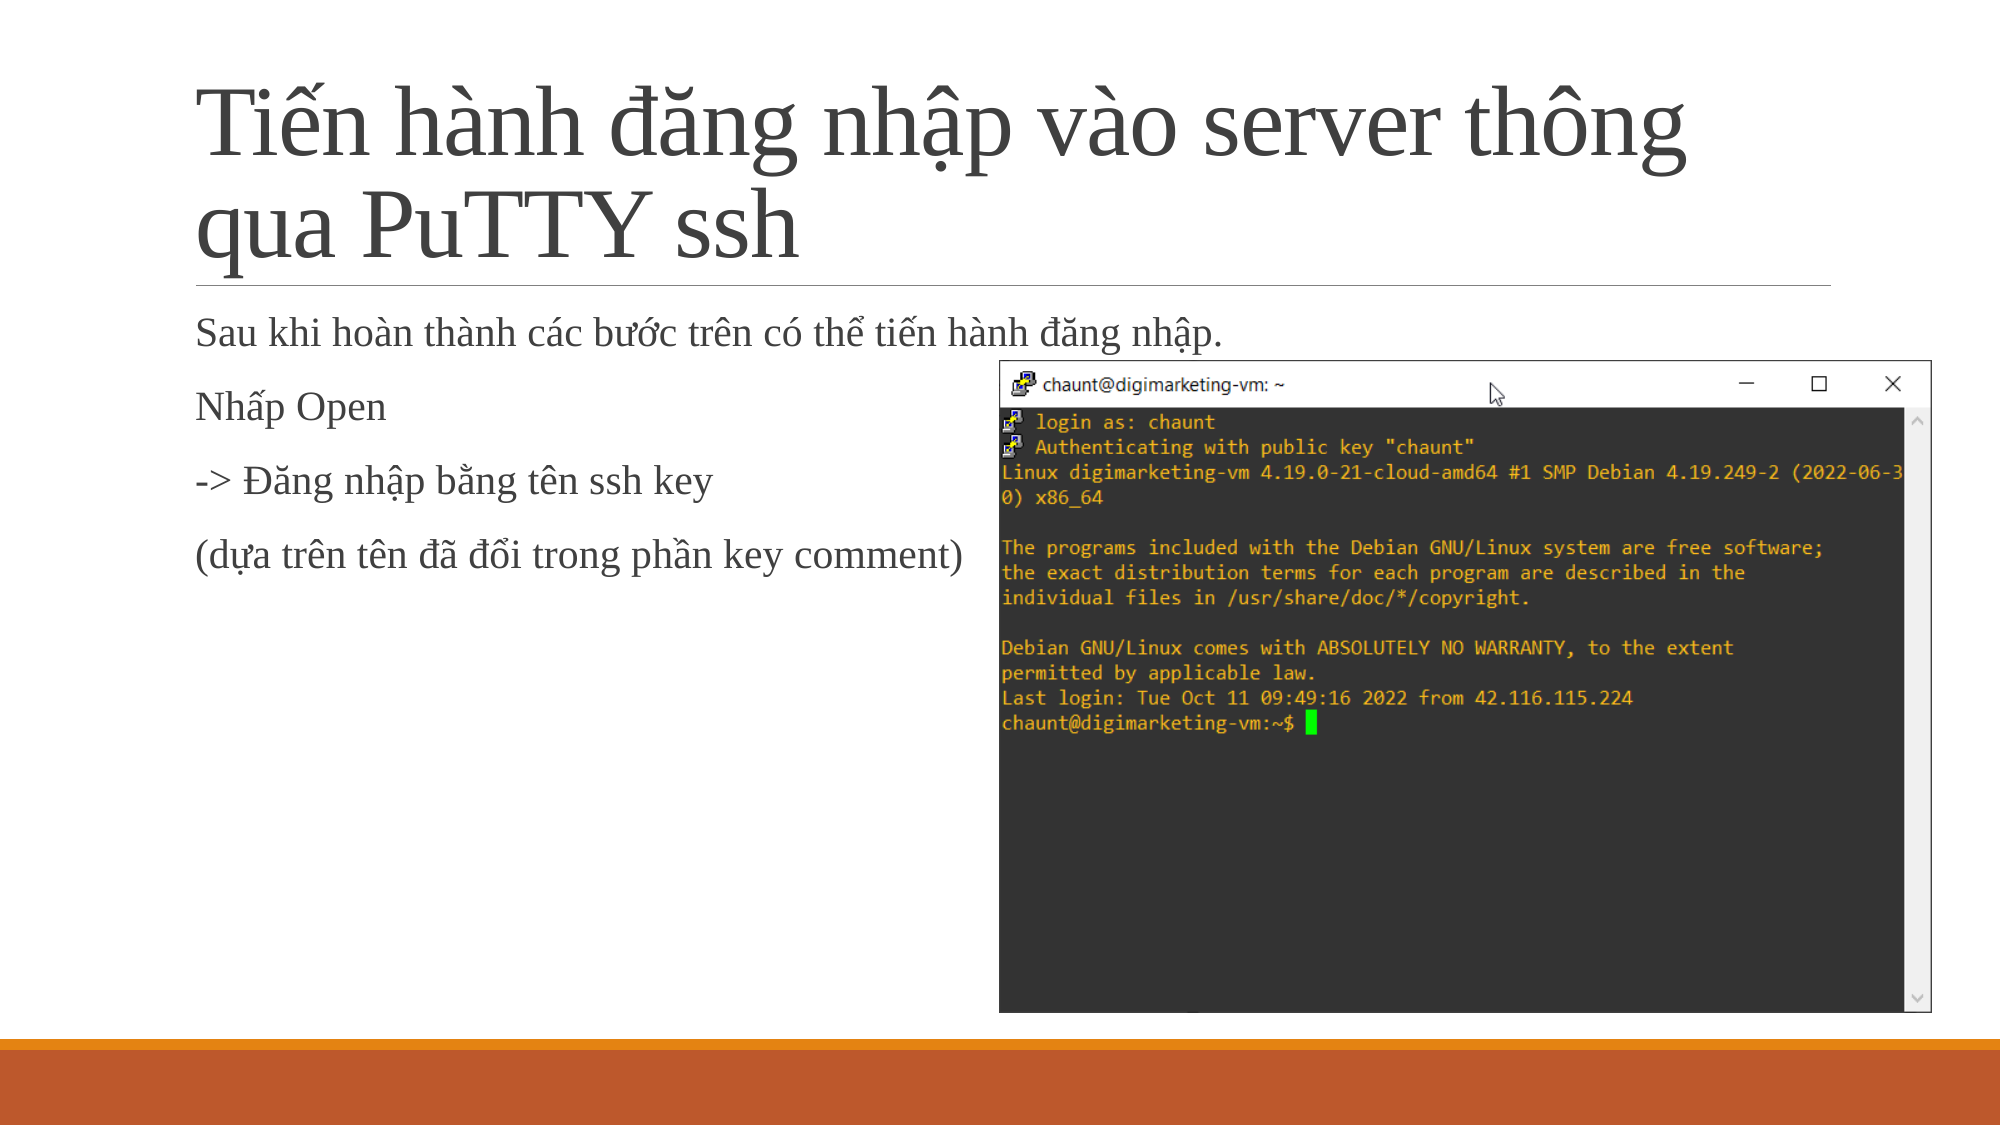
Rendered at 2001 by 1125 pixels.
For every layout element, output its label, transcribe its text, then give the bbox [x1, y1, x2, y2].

title Tiến hành đăng nhập vào server thông qua PuTTY ssh [180, 47, 1830, 285]
list Sau khi hoàn thành các bước trên có thể tiến hành đăng nhập. Nhấp Open -> Đăng nhập bằng tên ssh key (dựa trên tên đã đổi trong phần key comment) [180, 302, 1830, 963]
picture [999, 360, 1932, 1013]
